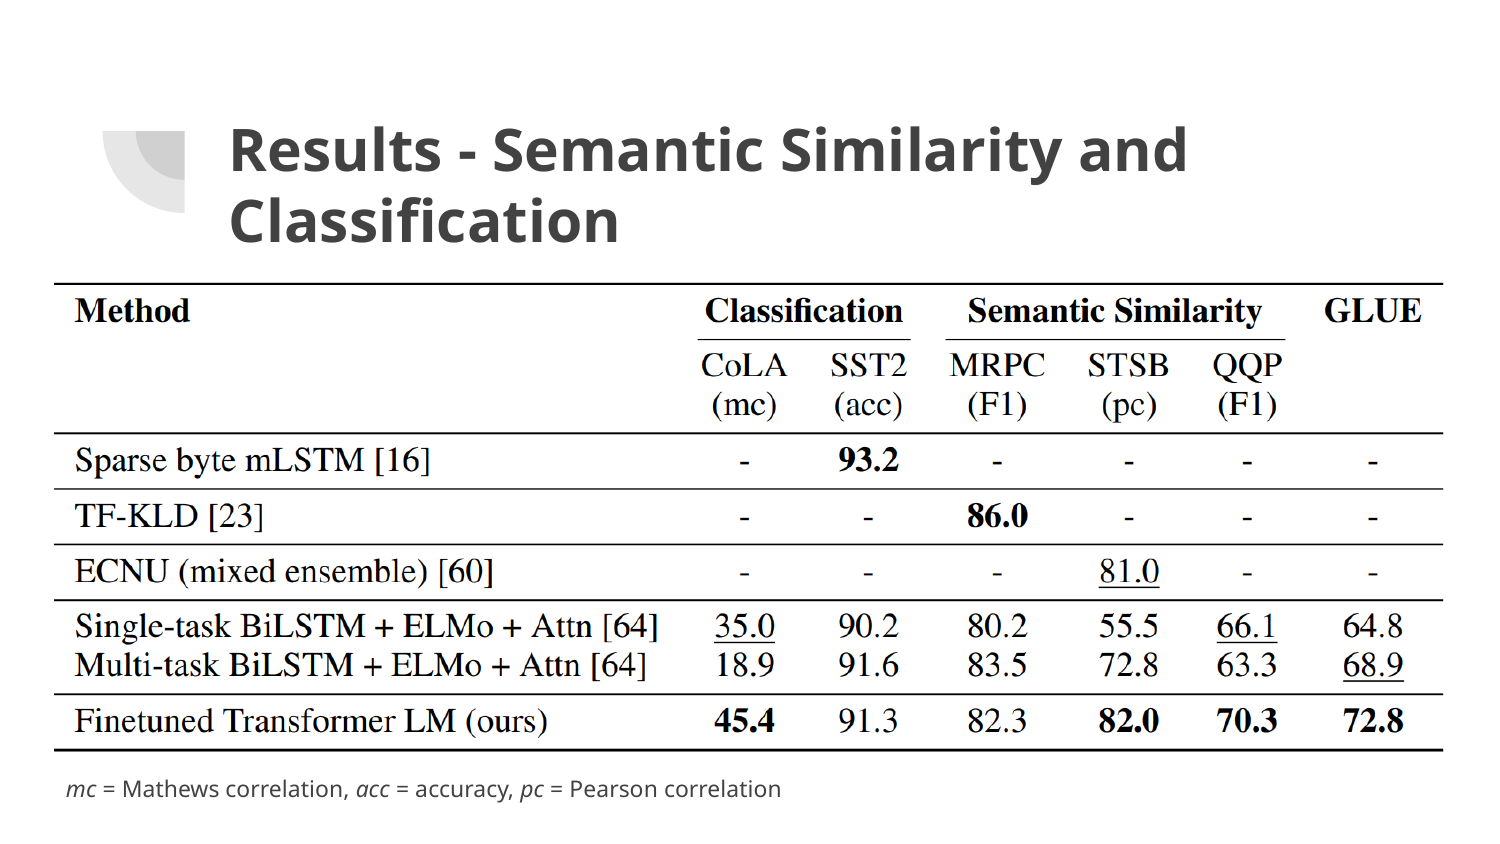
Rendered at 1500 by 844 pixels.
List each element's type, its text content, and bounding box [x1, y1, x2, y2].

picture [50, 277, 1450, 756]
title Results - Semantic Similarity and Classification [213, 98, 1368, 263]
list mc = Mathews correlation, acc = accuracy, pc = Pearson correlation [50, 763, 1450, 819]
